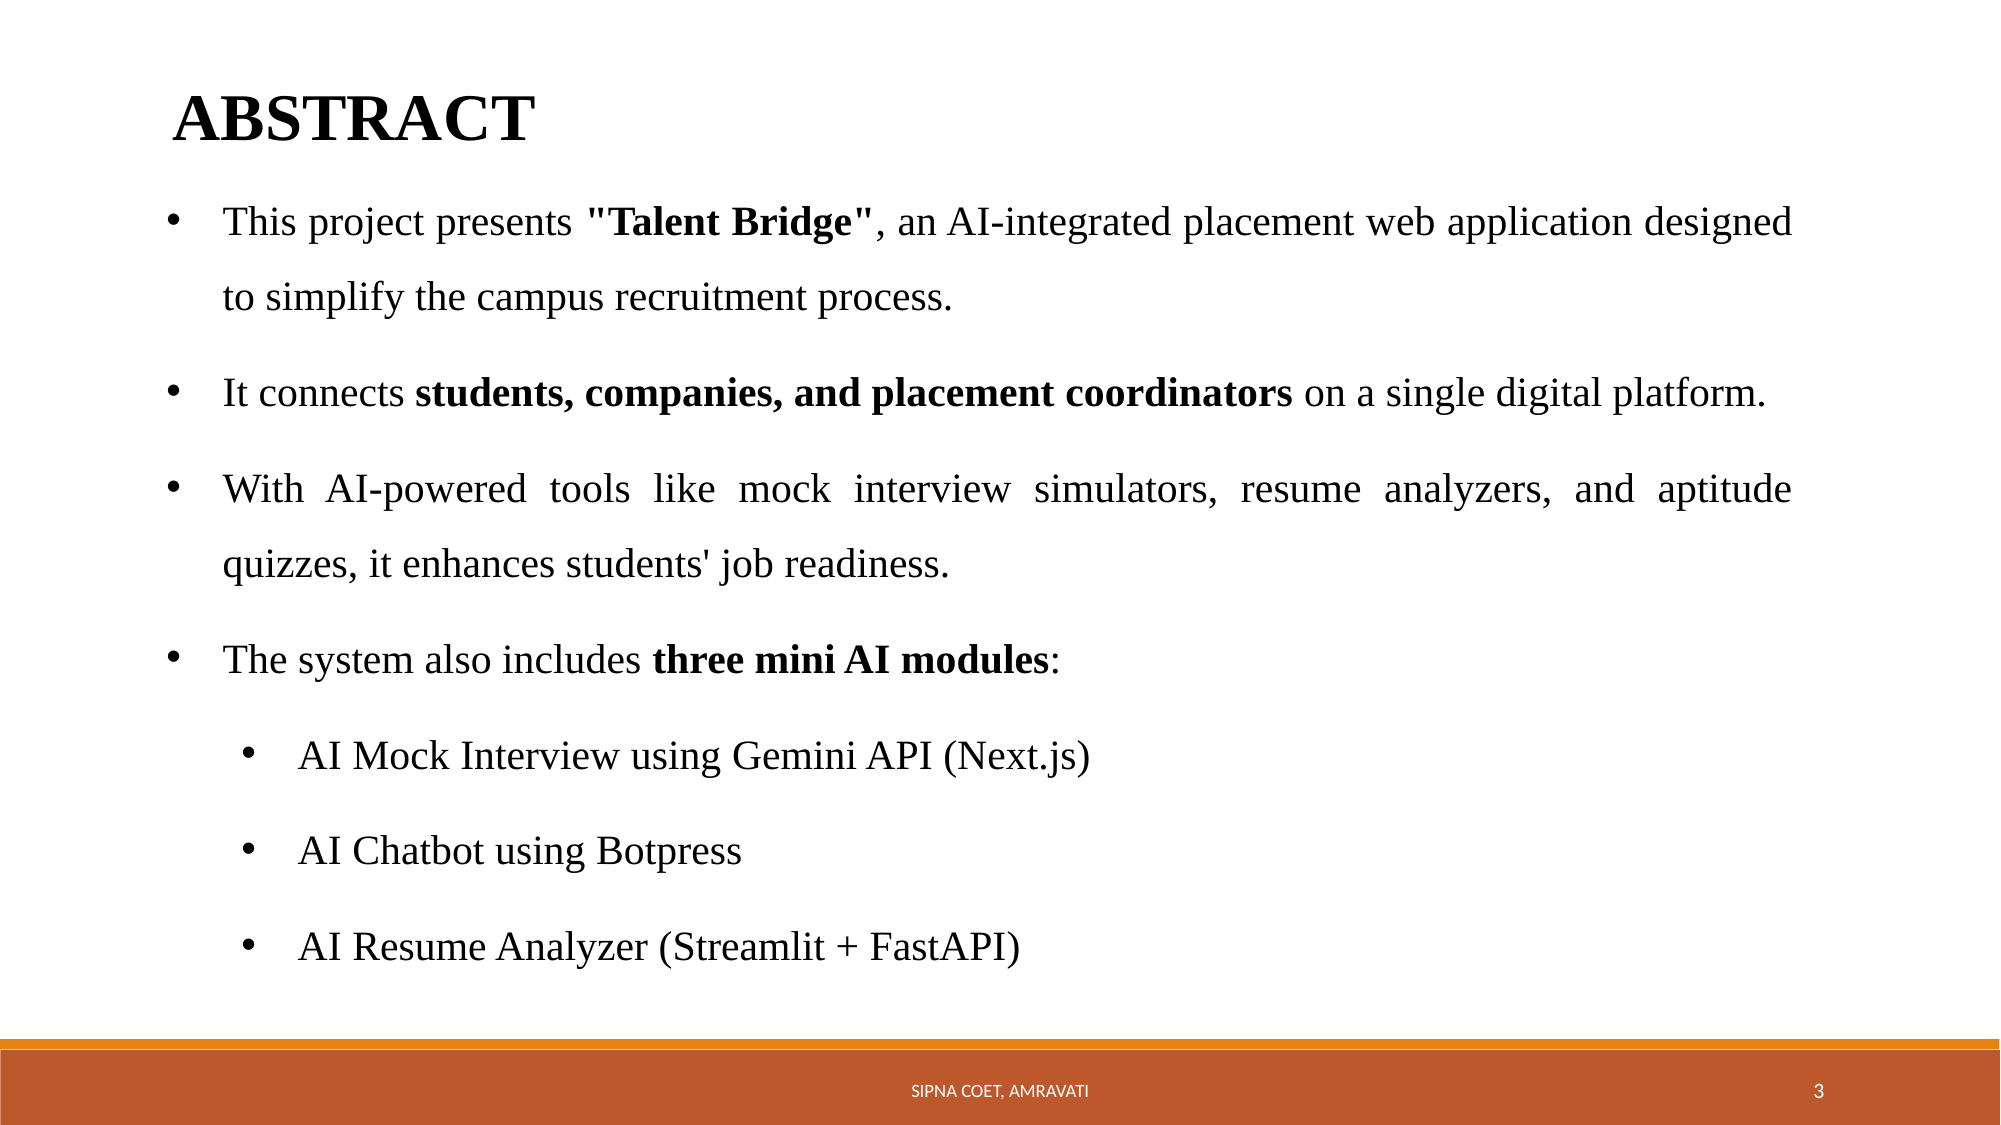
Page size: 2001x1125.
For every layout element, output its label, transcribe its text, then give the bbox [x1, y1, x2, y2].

footer Sipna COET, Amravati [604, 1059, 1396, 1120]
text_box ABSTRACT [157, 65, 1158, 161]
slide_number 3 [1624, 1059, 1840, 1120]
text_box This project presents "Talent Bridge", an AI-integrated placement web application designed to simplify the campus recruitment process. It connects students, companies, and placement coordinators on a single digital platform. With AI-powered tools like mock interview simulators, resume analyzers, and aptitude quizzes, it enhances students' job readiness. The system also includes three mini AI modules: AI Mock Interview using Gemini API (Next.js) AI Chatbot using Botpress AI Resume Analyzer (Streamlit + FastAPI) [125, 161, 1809, 826]
